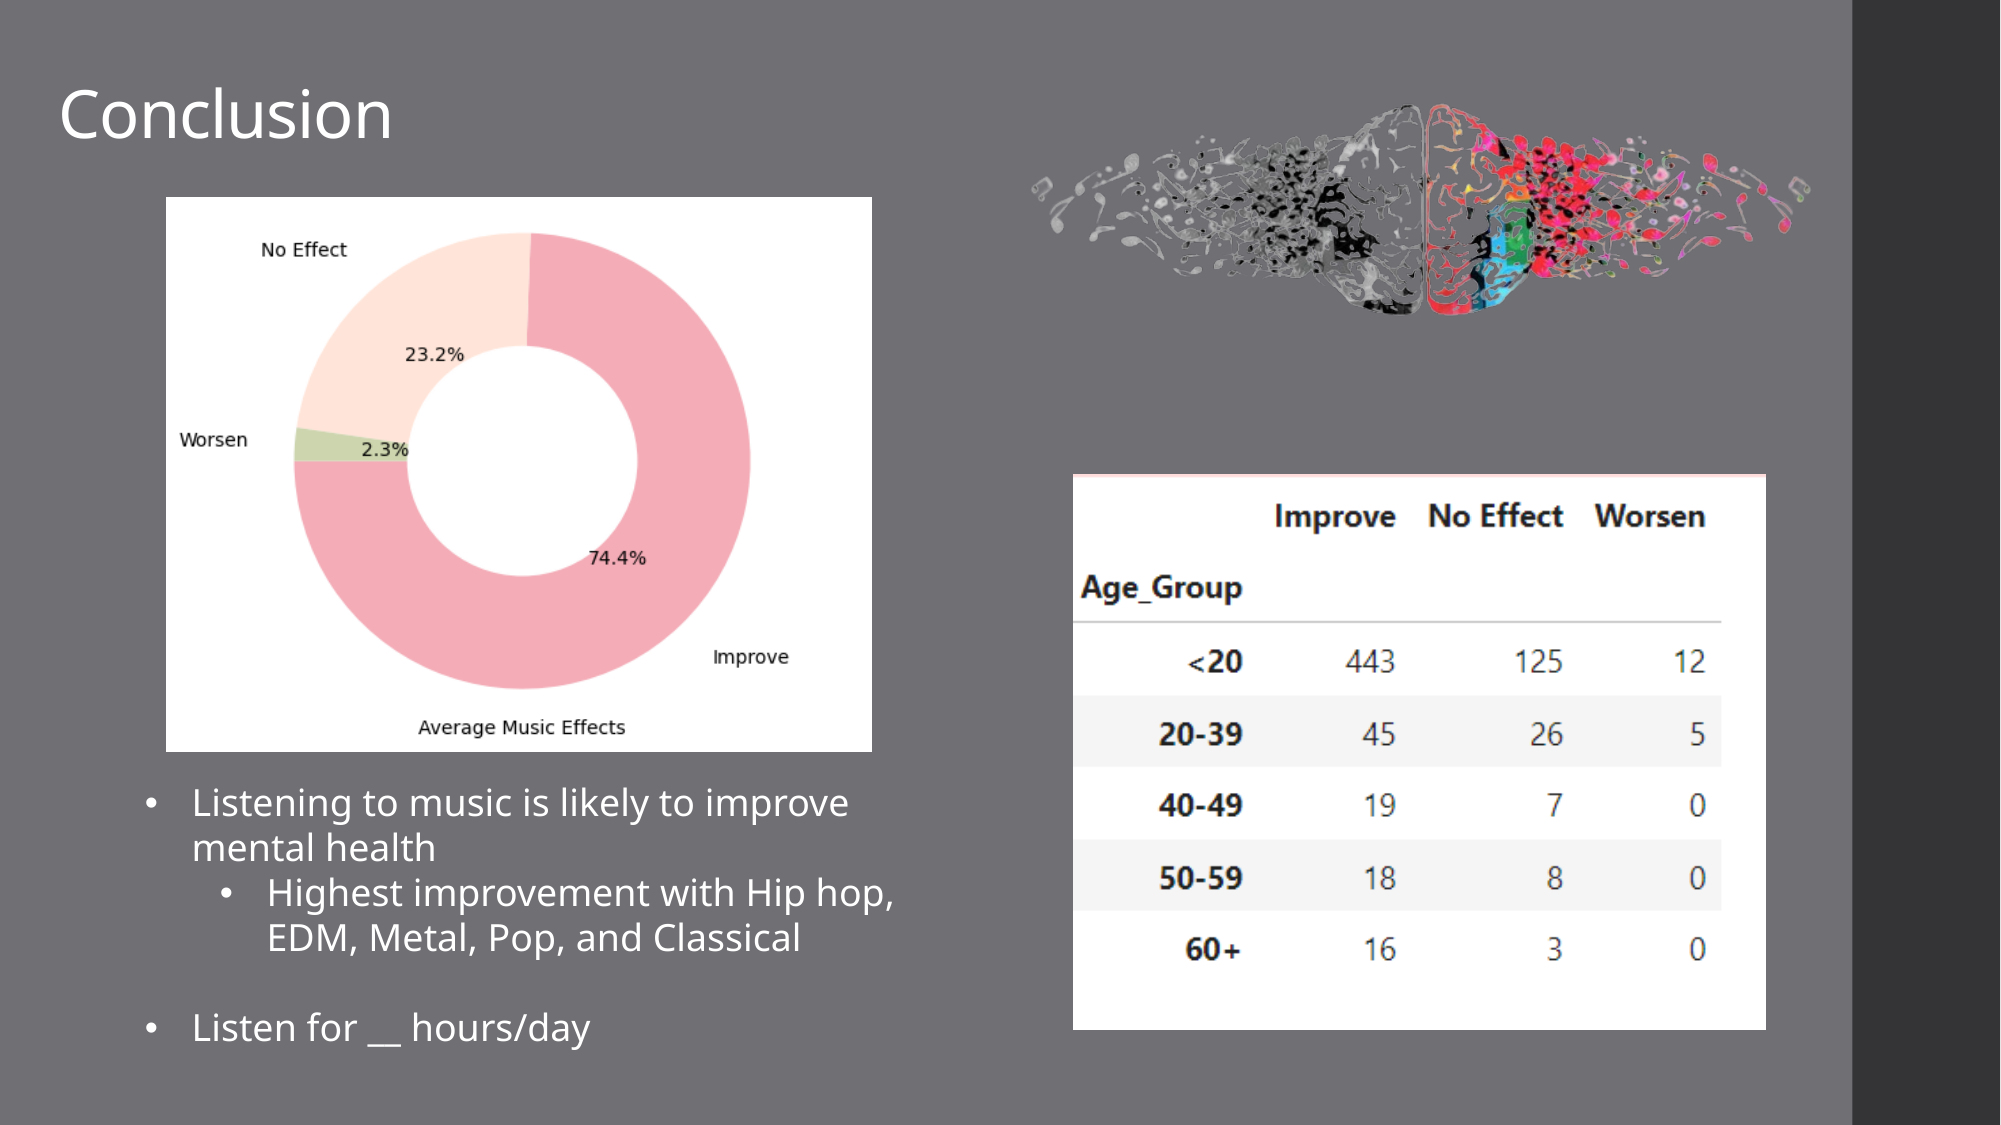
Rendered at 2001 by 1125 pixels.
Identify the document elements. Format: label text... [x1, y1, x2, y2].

text_box Listening to music is likely to improve mental health Highest improvement with Hip hop, EDM, Metal, Pop, and Classical Listen for __ hours/day [130, 772, 956, 1102]
title Conclusion [43, 55, 415, 161]
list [1072, 474, 1767, 1030]
picture [165, 197, 872, 753]
picture [1001, 0, 1835, 434]
